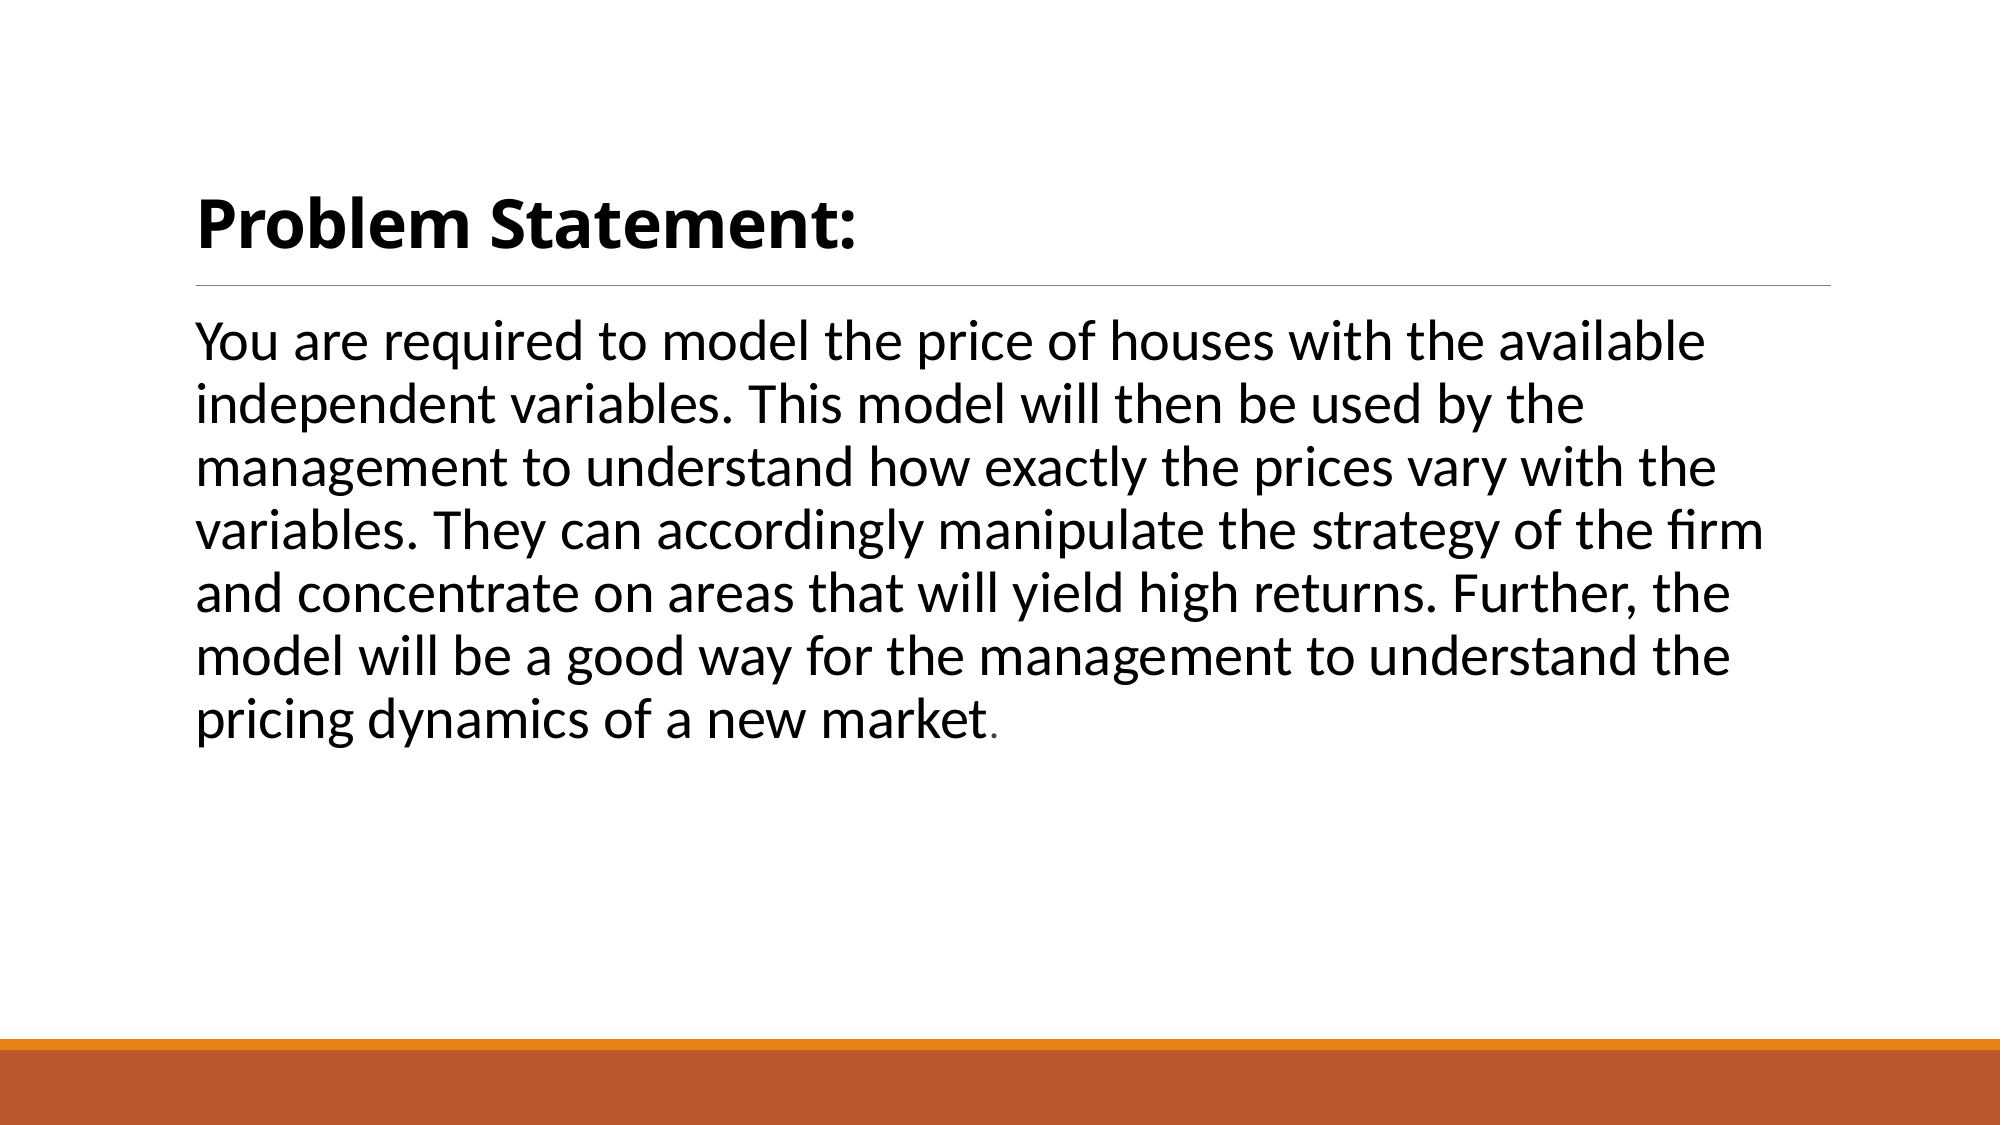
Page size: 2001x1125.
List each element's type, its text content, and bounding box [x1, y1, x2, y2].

title Problem Statement: [180, 47, 1830, 302]
list You are required to model the price of houses with the available independent variables. This model will then be used by the management to understand how exactly the prices vary with the variables. They can accordingly manipulate the strategy of the firm and concentrate on areas that will yield high returns. Further, the model will be a good way for the management to understand the pricing dynamics of a new market. [180, 302, 1830, 963]
